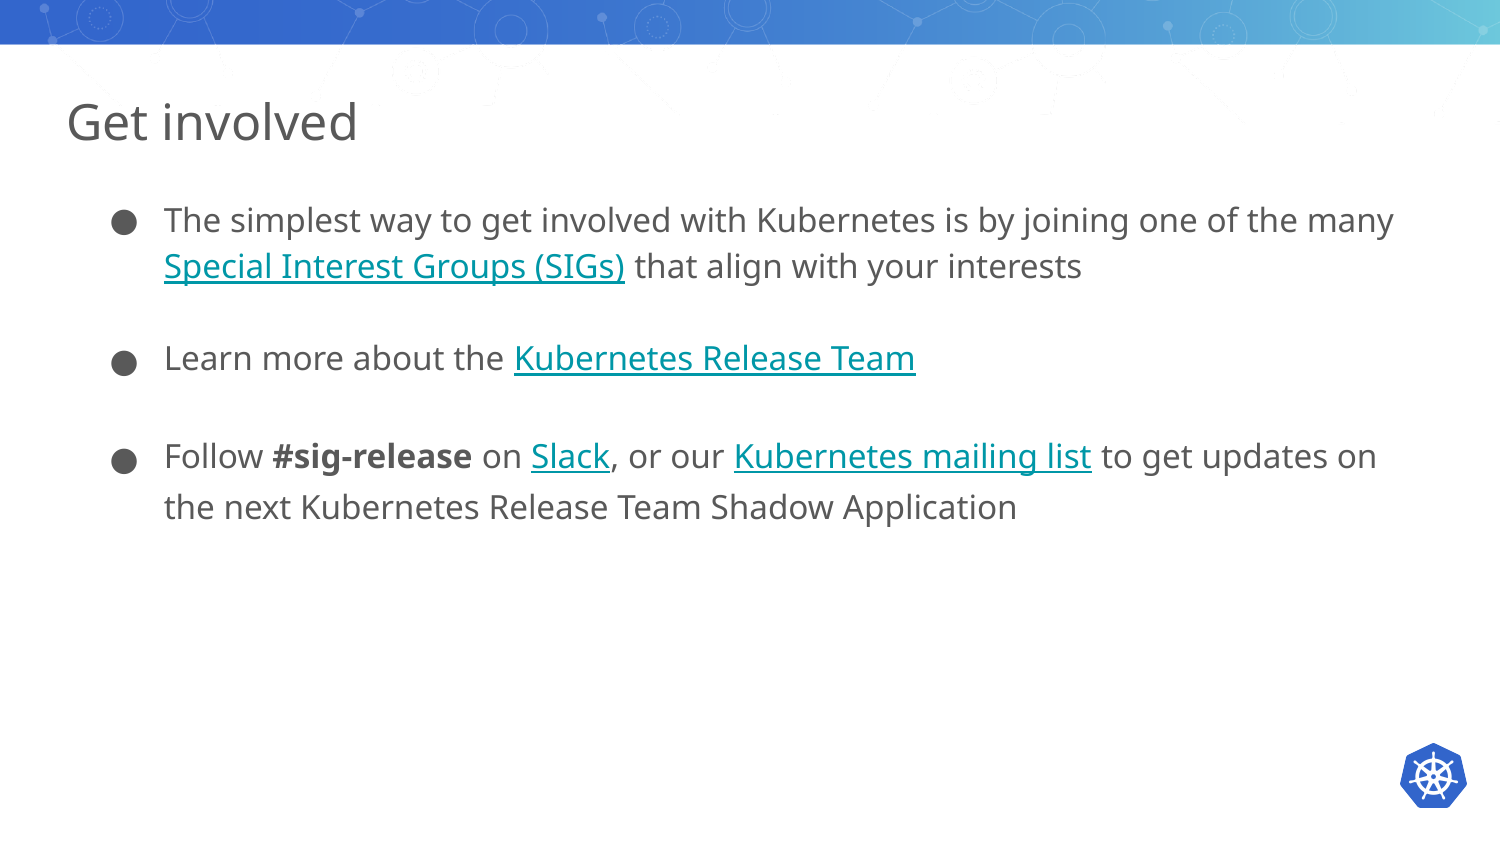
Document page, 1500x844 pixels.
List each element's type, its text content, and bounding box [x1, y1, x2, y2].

list The simplest way to get involved with Kubernetes is by joining one of the many Special Interest Groups (SIGs) that align with your interests Learn more about the Kubernetes Release Team Follow #sig-release on Slack, or our Kubernetes mailing list to get updates on the next Kubernetes Release Team Shadow Application [73, 177, 1427, 697]
title Get involved [51, 72, 1449, 167]
picture [0, 0, 1500, 844]
